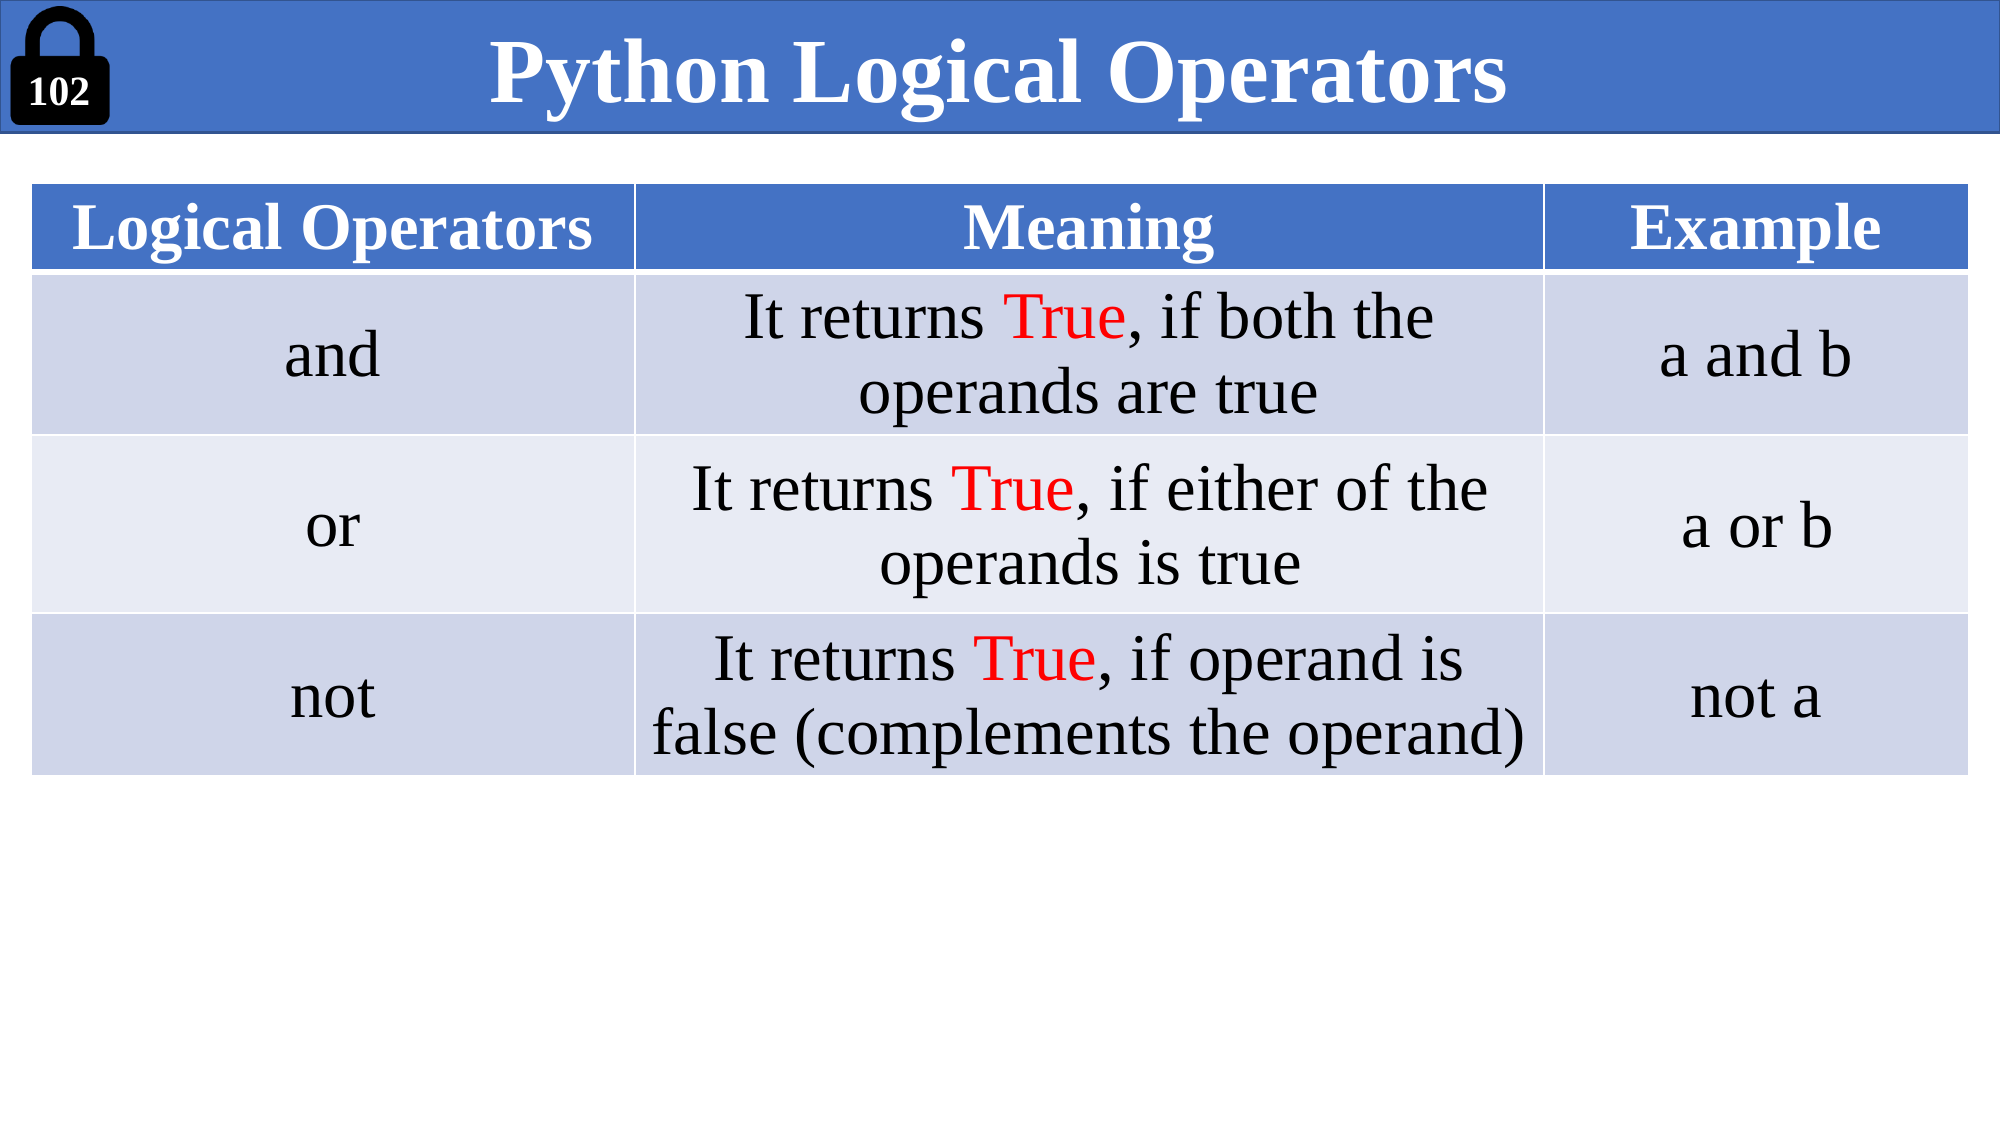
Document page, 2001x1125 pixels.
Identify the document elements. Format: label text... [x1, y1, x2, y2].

table_cell not a [1545, 614, 1968, 775]
table_cell a and b [1545, 275, 1968, 434]
table_cell It returns True, if operand is false (complements the operand) [636, 614, 1543, 775]
table_header Logical Operators [32, 184, 634, 269]
text_box Python Logical Operators [0, 0, 2000, 134]
table_cell or [32, 436, 634, 612]
table_cell and [32, 275, 634, 434]
table_header Meaning [636, 184, 1543, 269]
picture [0, 6, 119, 125]
table_cell It returns True, if either of the operands is true [636, 436, 1543, 612]
table_cell a or b [1545, 436, 1968, 612]
table_cell not [32, 614, 634, 775]
table_header Example [1545, 184, 1968, 269]
table_cell It returns True, if both the operands are true [636, 275, 1543, 434]
